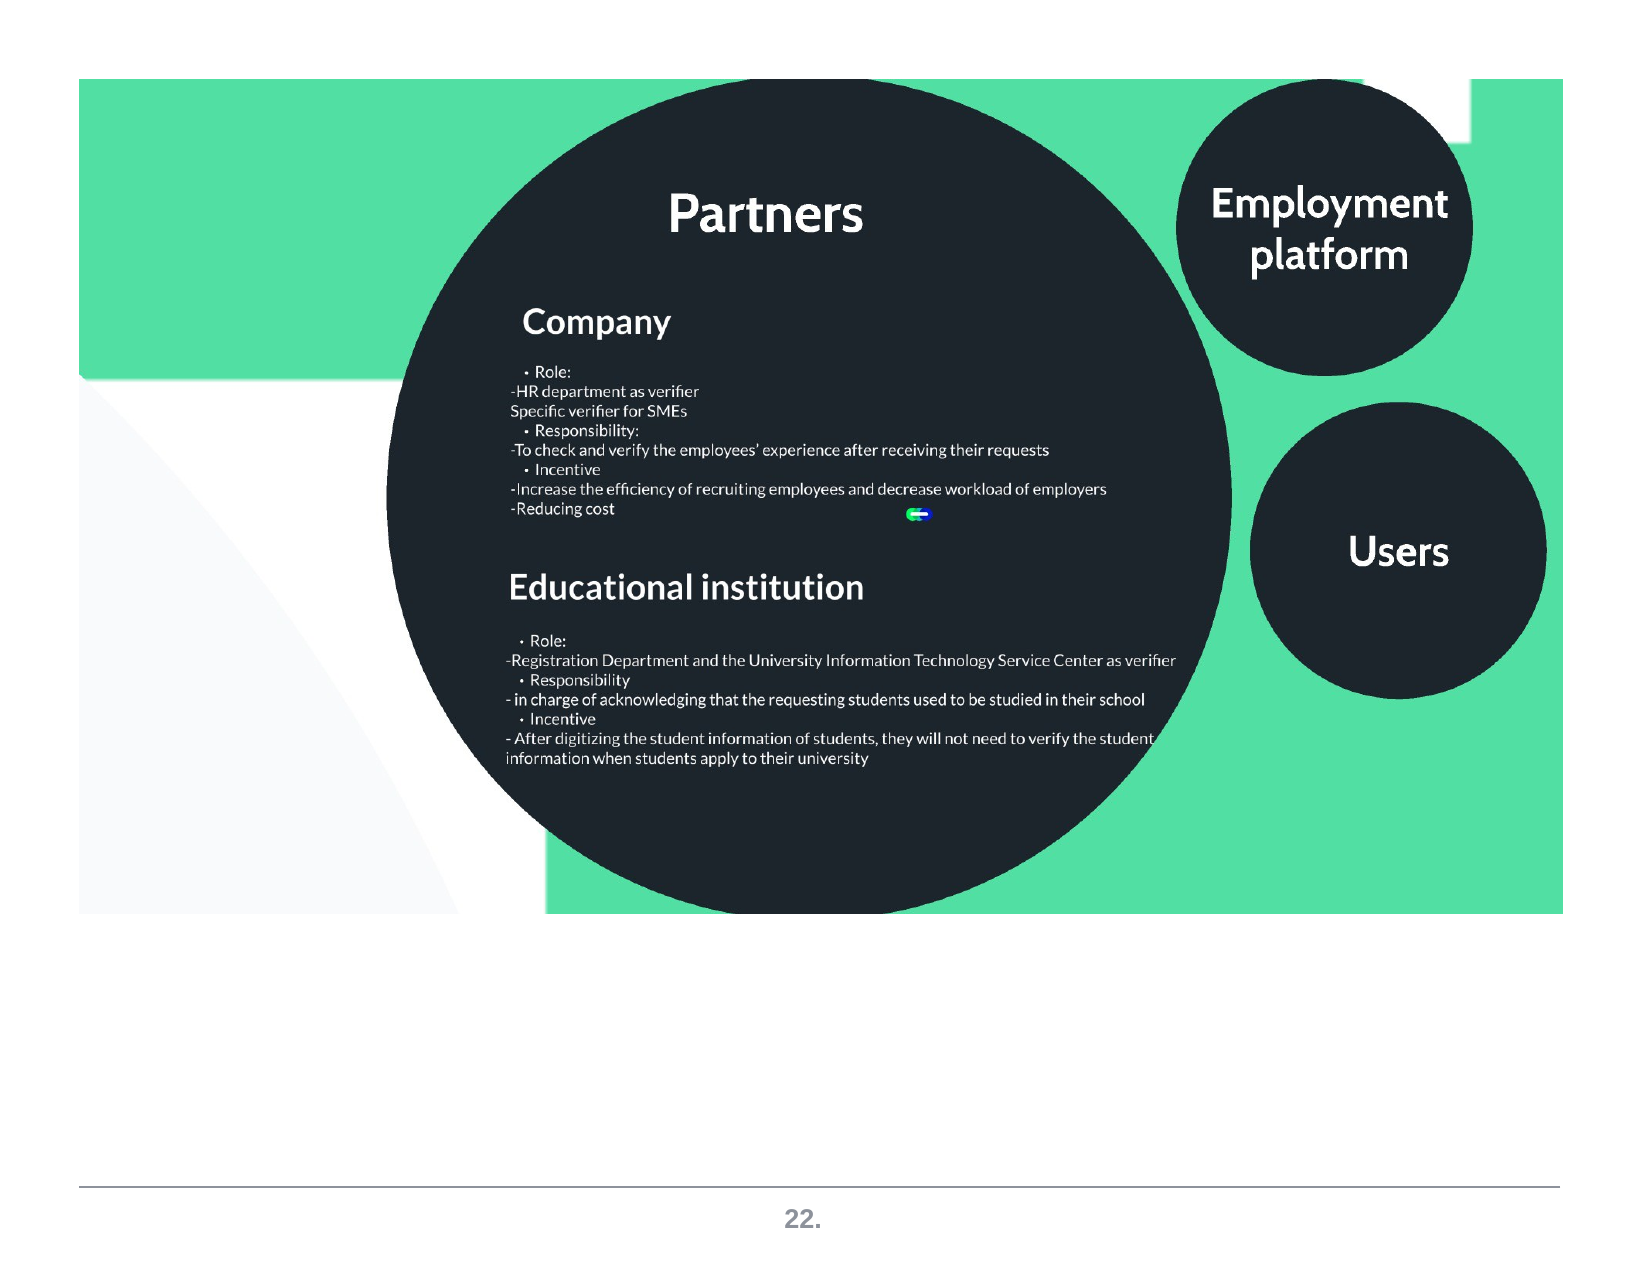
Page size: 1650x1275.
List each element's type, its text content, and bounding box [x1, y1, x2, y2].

slide_number 10. [778, 1201, 825, 1275]
picture [78, 78, 1563, 914]
